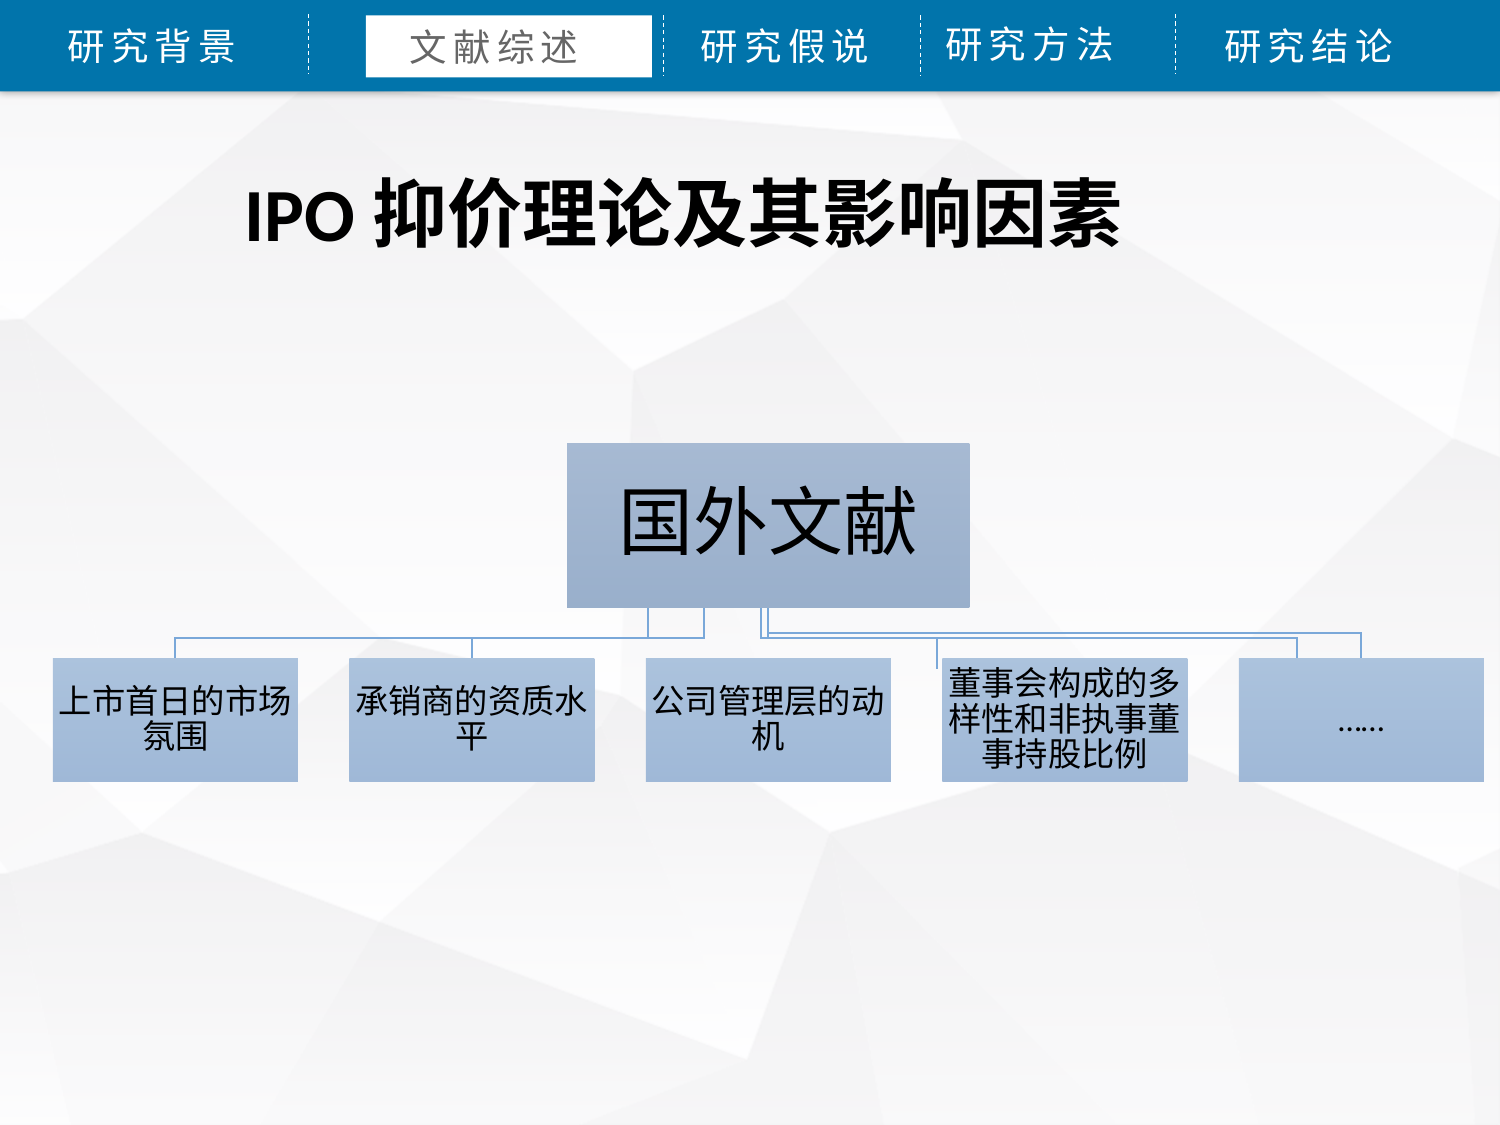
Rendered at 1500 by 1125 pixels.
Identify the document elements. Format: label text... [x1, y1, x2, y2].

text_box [365, 15, 653, 78]
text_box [52, 219, 1484, 1005]
text_box [0, 0, 1500, 92]
text_box 研究结论 [1209, 15, 1422, 76]
text_box 研究假说 [685, 15, 899, 76]
picture [0, 92, 1500, 1125]
text_box 研究方法 [930, 13, 1143, 73]
text_box IPO抑价理论及其影响因素 [229, 158, 1144, 219]
text_box 研究背景 [52, 15, 266, 76]
